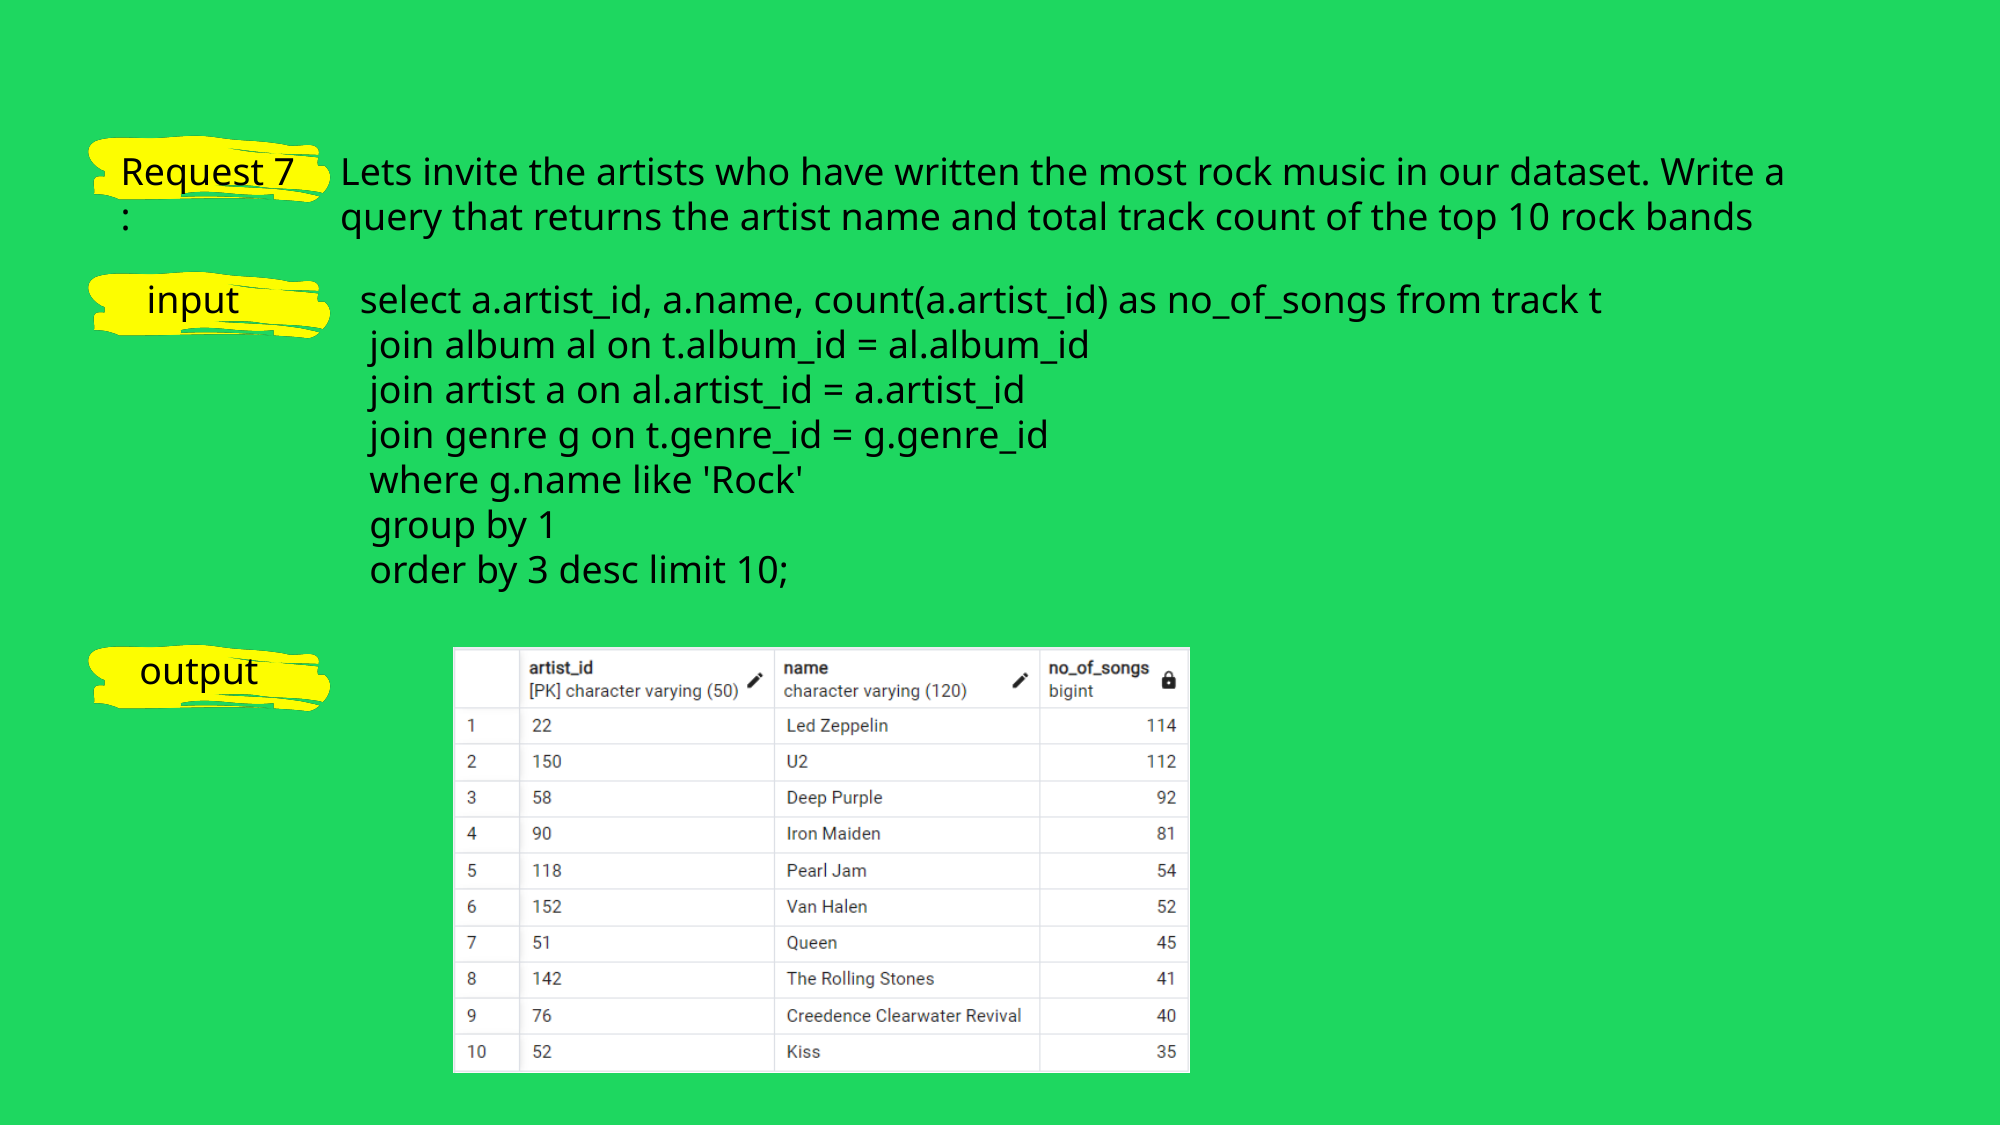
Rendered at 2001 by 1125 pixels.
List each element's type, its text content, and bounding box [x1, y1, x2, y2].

picture [48, 496, 371, 857]
text_box select a.artist_id, a.name, count(a.artist_id) as no_of_songs from track t join album al on t.album_id = al.album_id join artist a on al.artist_id = a.artist_id join genre g on t.genre_id = g.genre_id where g.name like 'Rock' group by 1 order by 3 desc limit 10; [325, 268, 1870, 644]
picture [48, 0, 372, 484]
picture [452, 646, 1191, 1074]
text_box Lets invite the artists who have written the most rock music in our dataset. Write a query that returns the artist name and total track count of the top 10 rock bands [372, 140, 1870, 245]
